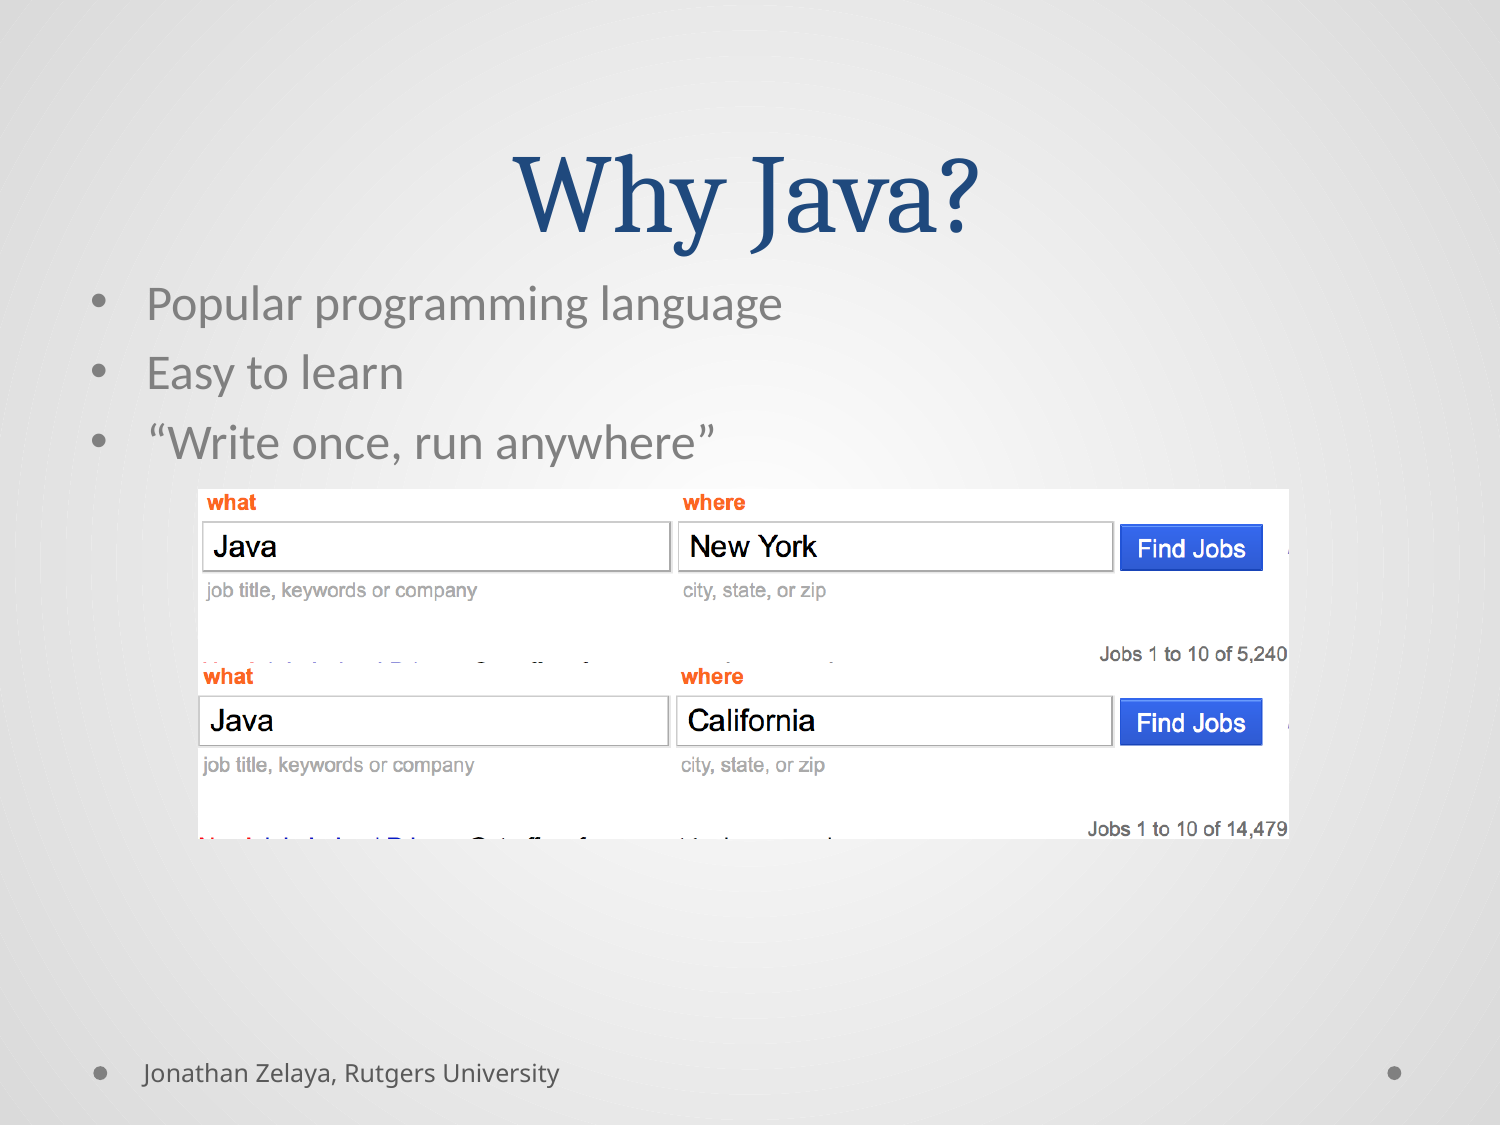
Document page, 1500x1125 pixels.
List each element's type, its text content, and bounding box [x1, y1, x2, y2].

picture [198, 489, 1290, 839]
title Why Java? [75, 0, 1425, 262]
footer Jonathan Zelaya, Rutgers University [108, 1042, 576, 1103]
list Popular programming language Easy to learn “Write once, run anywhere” [75, 262, 1425, 1005]
